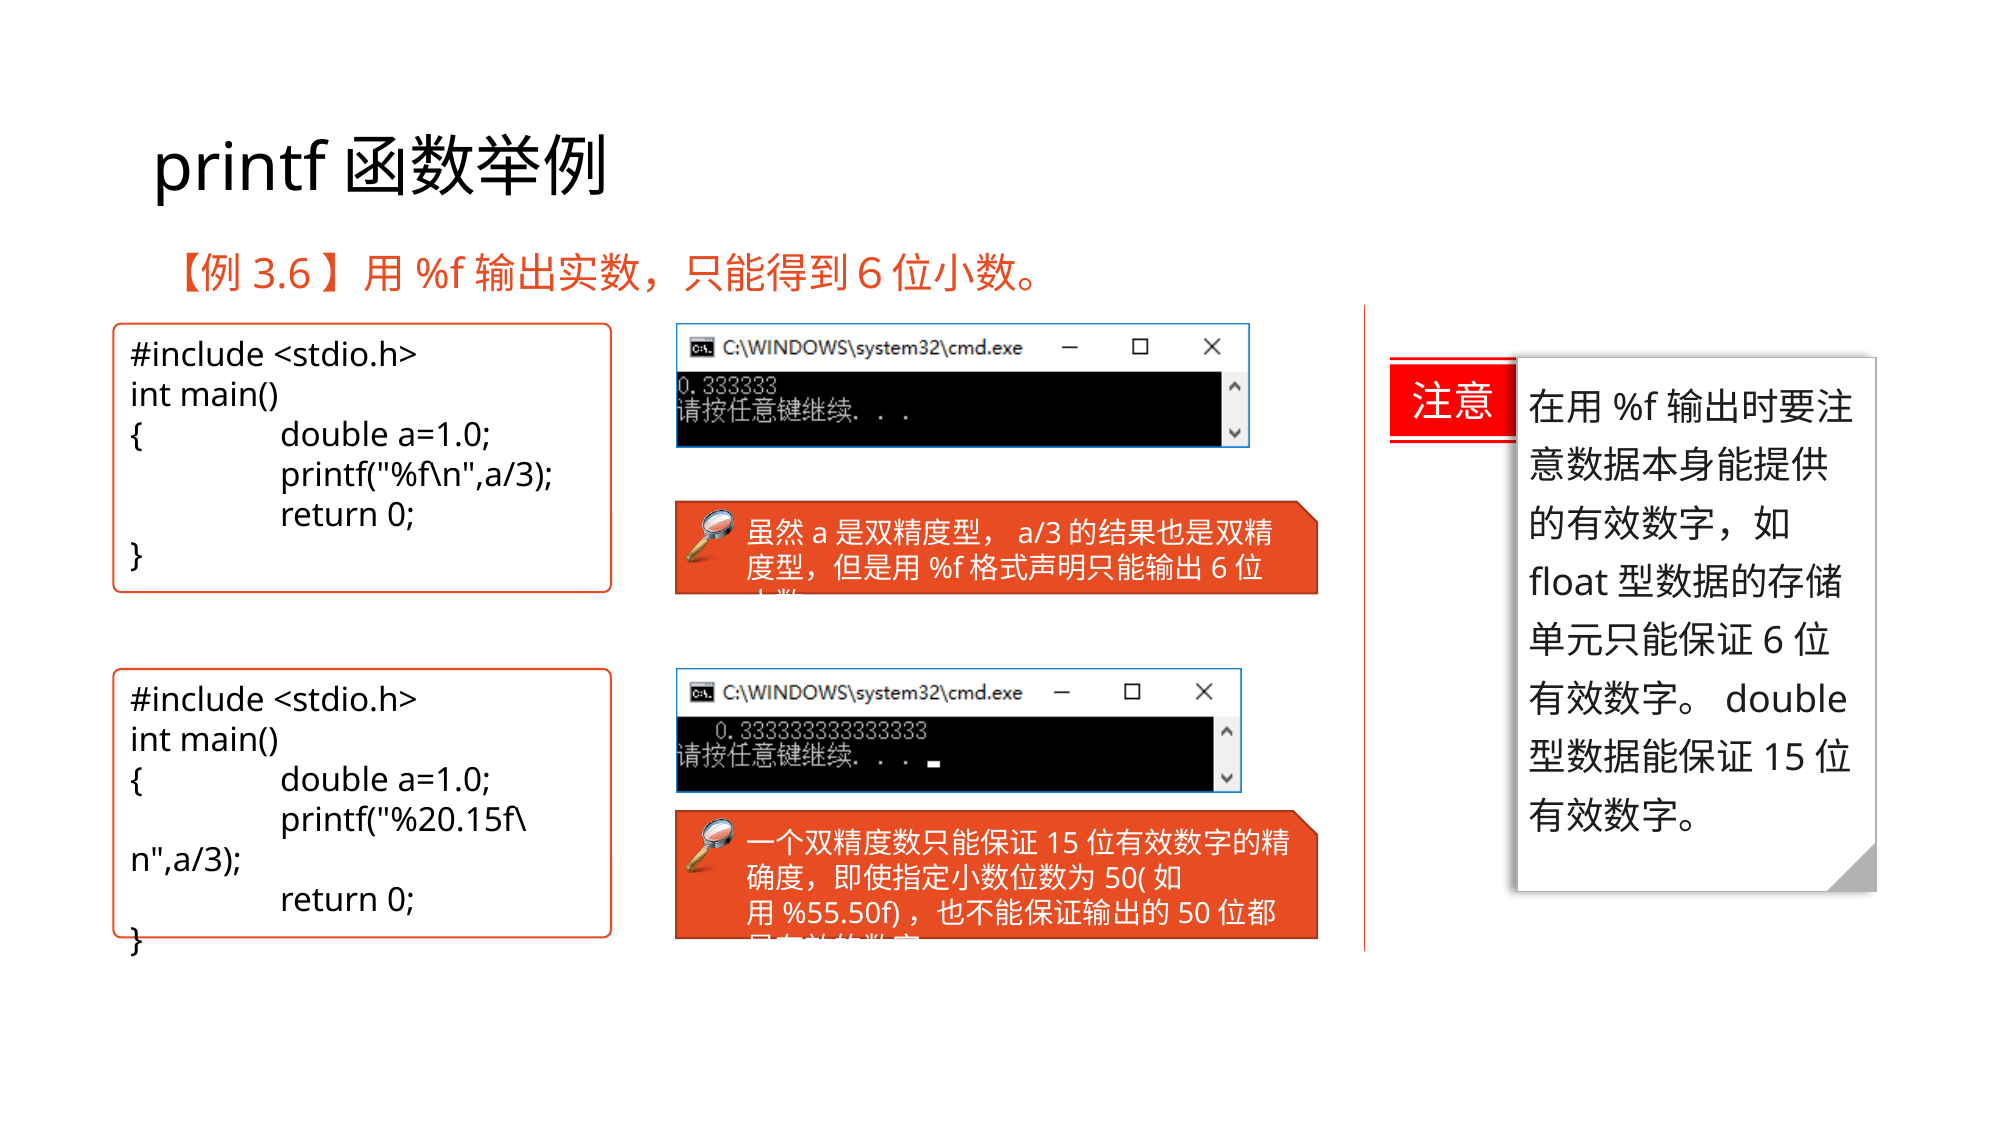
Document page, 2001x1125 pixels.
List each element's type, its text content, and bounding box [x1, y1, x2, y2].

list 【例3.6】用%f输出实数，只能得到６位小数。 [144, 228, 1738, 326]
text_box 注意 [1389, 356, 1505, 361]
text_box #include <stdio.h> int main() { double a=1.0; printf("%20.15f\n",a/3); return 0; } [112, 667, 613, 939]
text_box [676, 501, 1318, 594]
title printf函数举例 [137, 59, 1863, 278]
text_box [1823, 839, 1877, 893]
text_box 注意 [1389, 363, 1504, 437]
text_box 注意 [1389, 439, 1504, 444]
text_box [676, 811, 1318, 939]
picture [676, 323, 1250, 448]
text_box 在用%f输出时要注意数据本身能提供的有效数字，如float型数据的存储单元只能保证6位有效数字。double型数据能保证15位有效数字。 [1516, 356, 1877, 893]
picture [676, 668, 1242, 793]
text_box #include <stdio.h> int main() { double a=1.0; printf("%f\n",a/3); return 0; } [112, 322, 613, 594]
